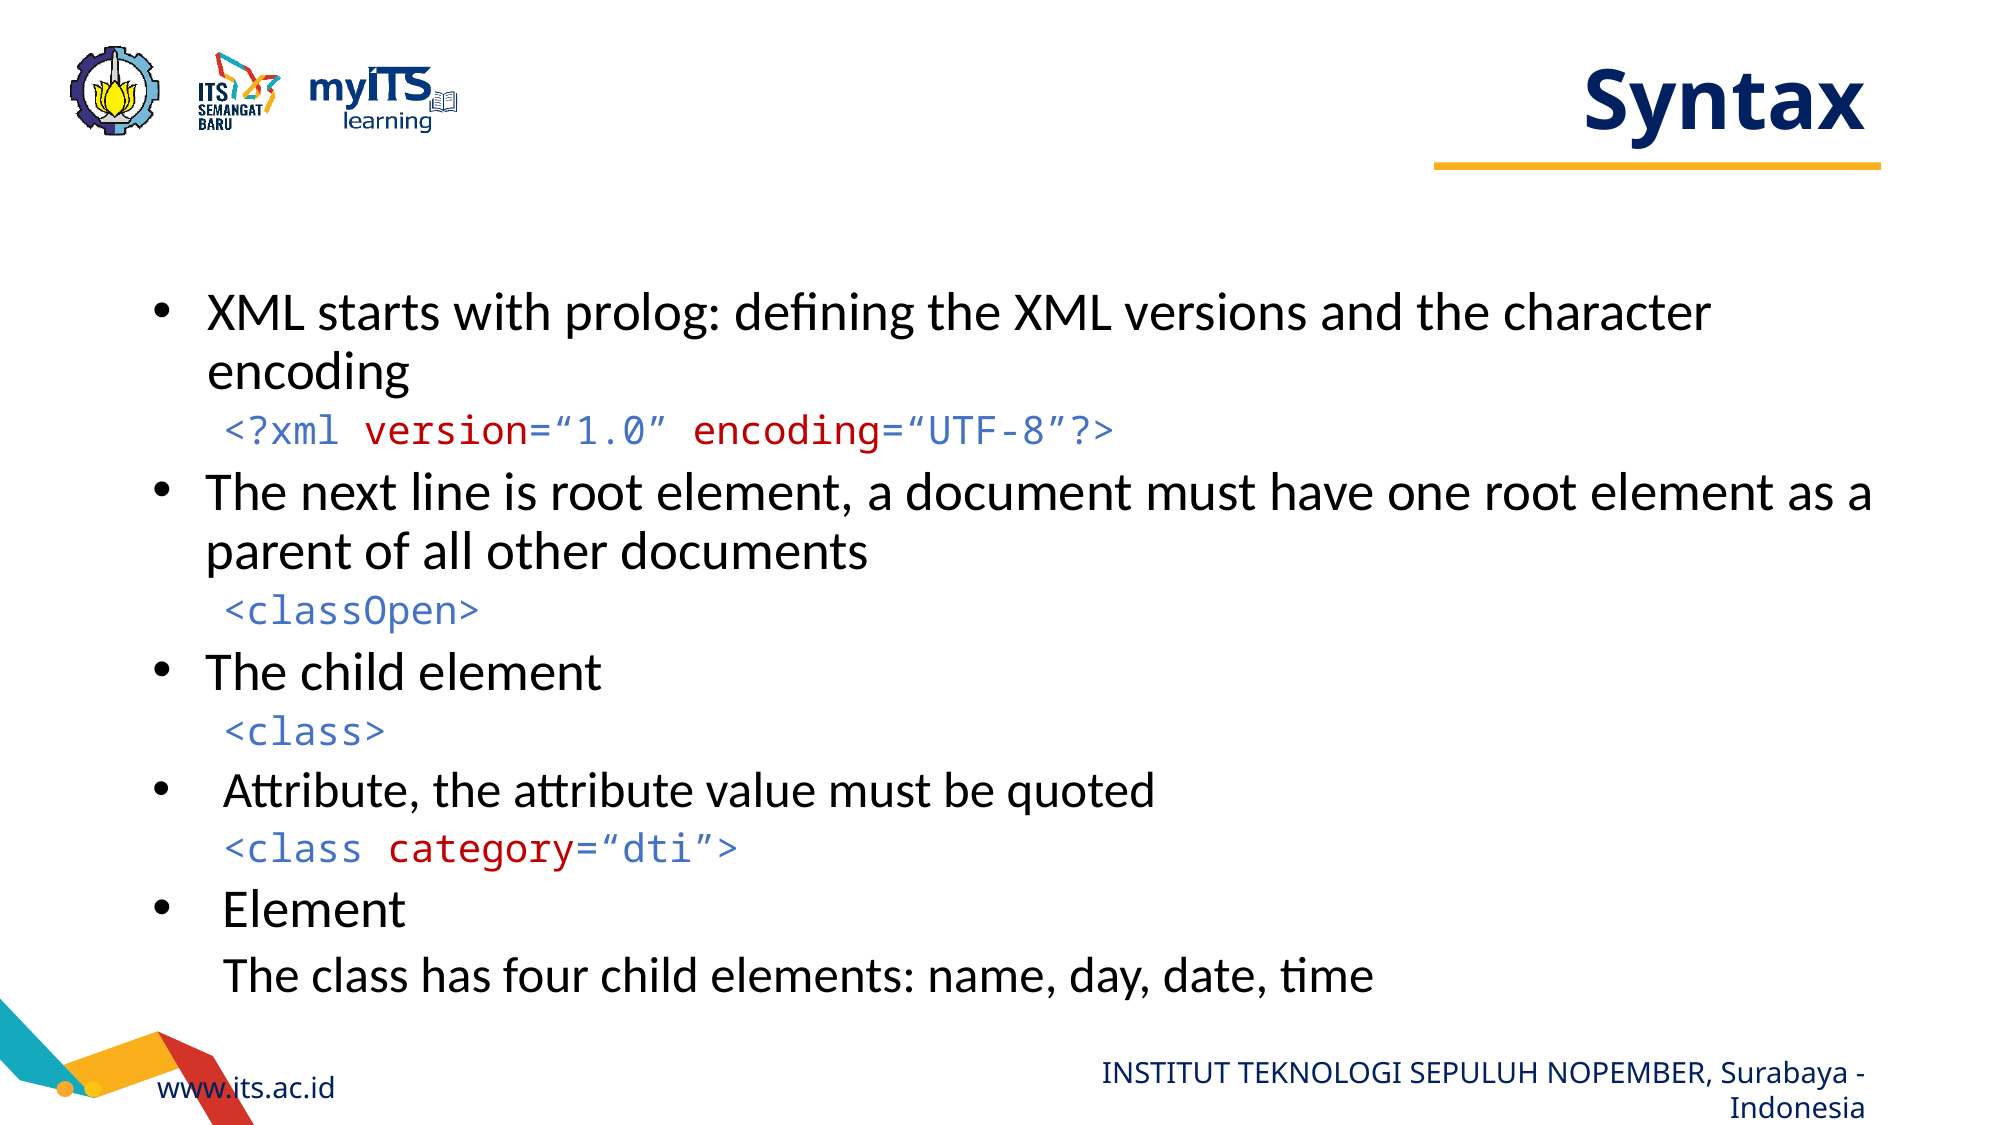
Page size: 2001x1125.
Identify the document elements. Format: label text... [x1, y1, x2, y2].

list XML starts with prolog: defining the XML versions and the character encoding <?xml version=“1.0” encoding=“UTF-8”?> The next line is root element, a document must have one root element as a parent of all other documents <classOpen> The child element <class> Attribute, the attribute value must be quoted <class category=“dti”> Element The class has four child elements: name, day, date, time [137, 275, 1900, 1014]
picture [188, 39, 482, 150]
picture [0, 1019, 275, 1125]
text_box [1433, 161, 1882, 171]
picture [69, 45, 160, 136]
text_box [56, 1080, 102, 1098]
text_box Syntax [481, 17, 1881, 156]
text_box INSTITUT TEKNOLOGI SEPULUH NOPEMBER, Surabaya - Indonesia [944, 1046, 1881, 1125]
text_box www.its.ac.id [275, 1061, 785, 1112]
